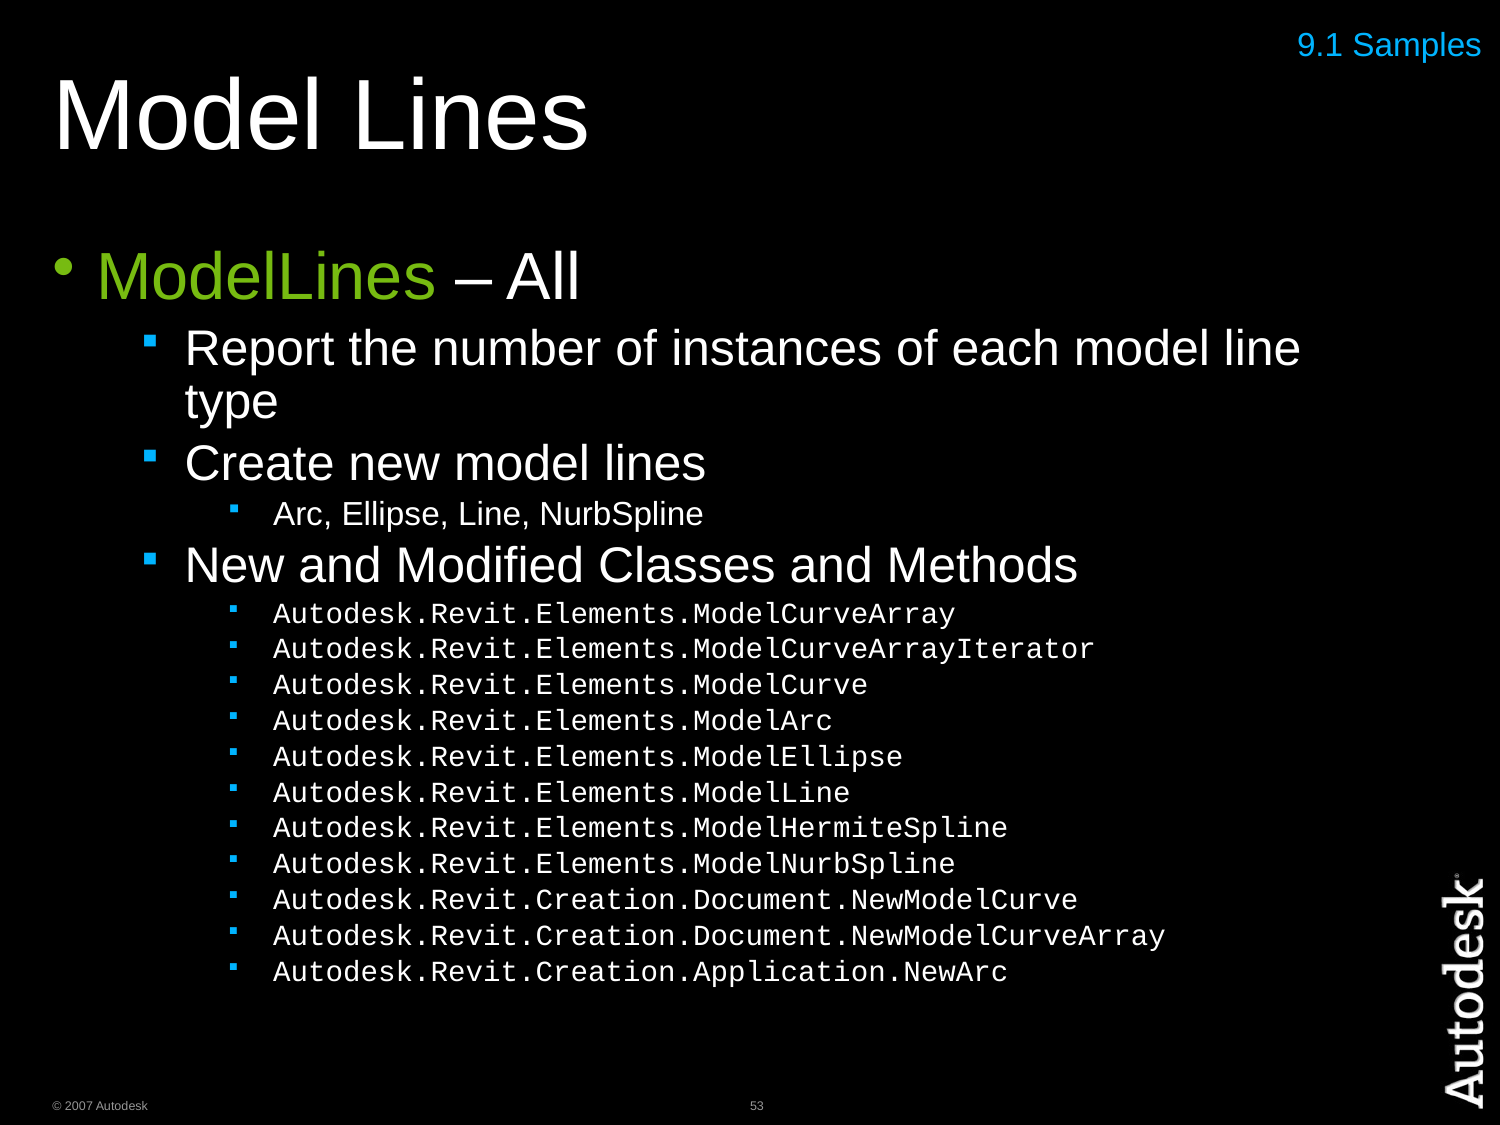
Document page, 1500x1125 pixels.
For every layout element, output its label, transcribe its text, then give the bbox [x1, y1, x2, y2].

text_box 9.1 Samples [878, 23, 1483, 64]
list ModelLines – All Report the number of instances of each model line type Create new model lines Arc, Ellipse, Line, NurbSpline New and Modified Classes and Methods Autodesk.Revit.Elements.ModelCurveArray Autodesk.Revit.Elements.ModelCurveArrayIterator Autodesk.Revit.Elements.ModelCurve Autodesk.Revit.Elements.ModelArc Autodesk.Revit.Elements.ModelEllipse Autodesk.Revit.Elements.ModelLine Autodesk.Revit.Elements.ModelHermiteSpline Autodesk.Revit.Elements.ModelNurbSpline Autodesk.Revit.Creation.Document.NewModelCurve Autodesk.Revit.Creation.Document.NewModelCurveArray Autodesk.Revit.Creation.Application.NewArc [52, 242, 1388, 1083]
text_box Model Lines [52, 24, 1313, 213]
picture [1402, 0, 1500, 1125]
